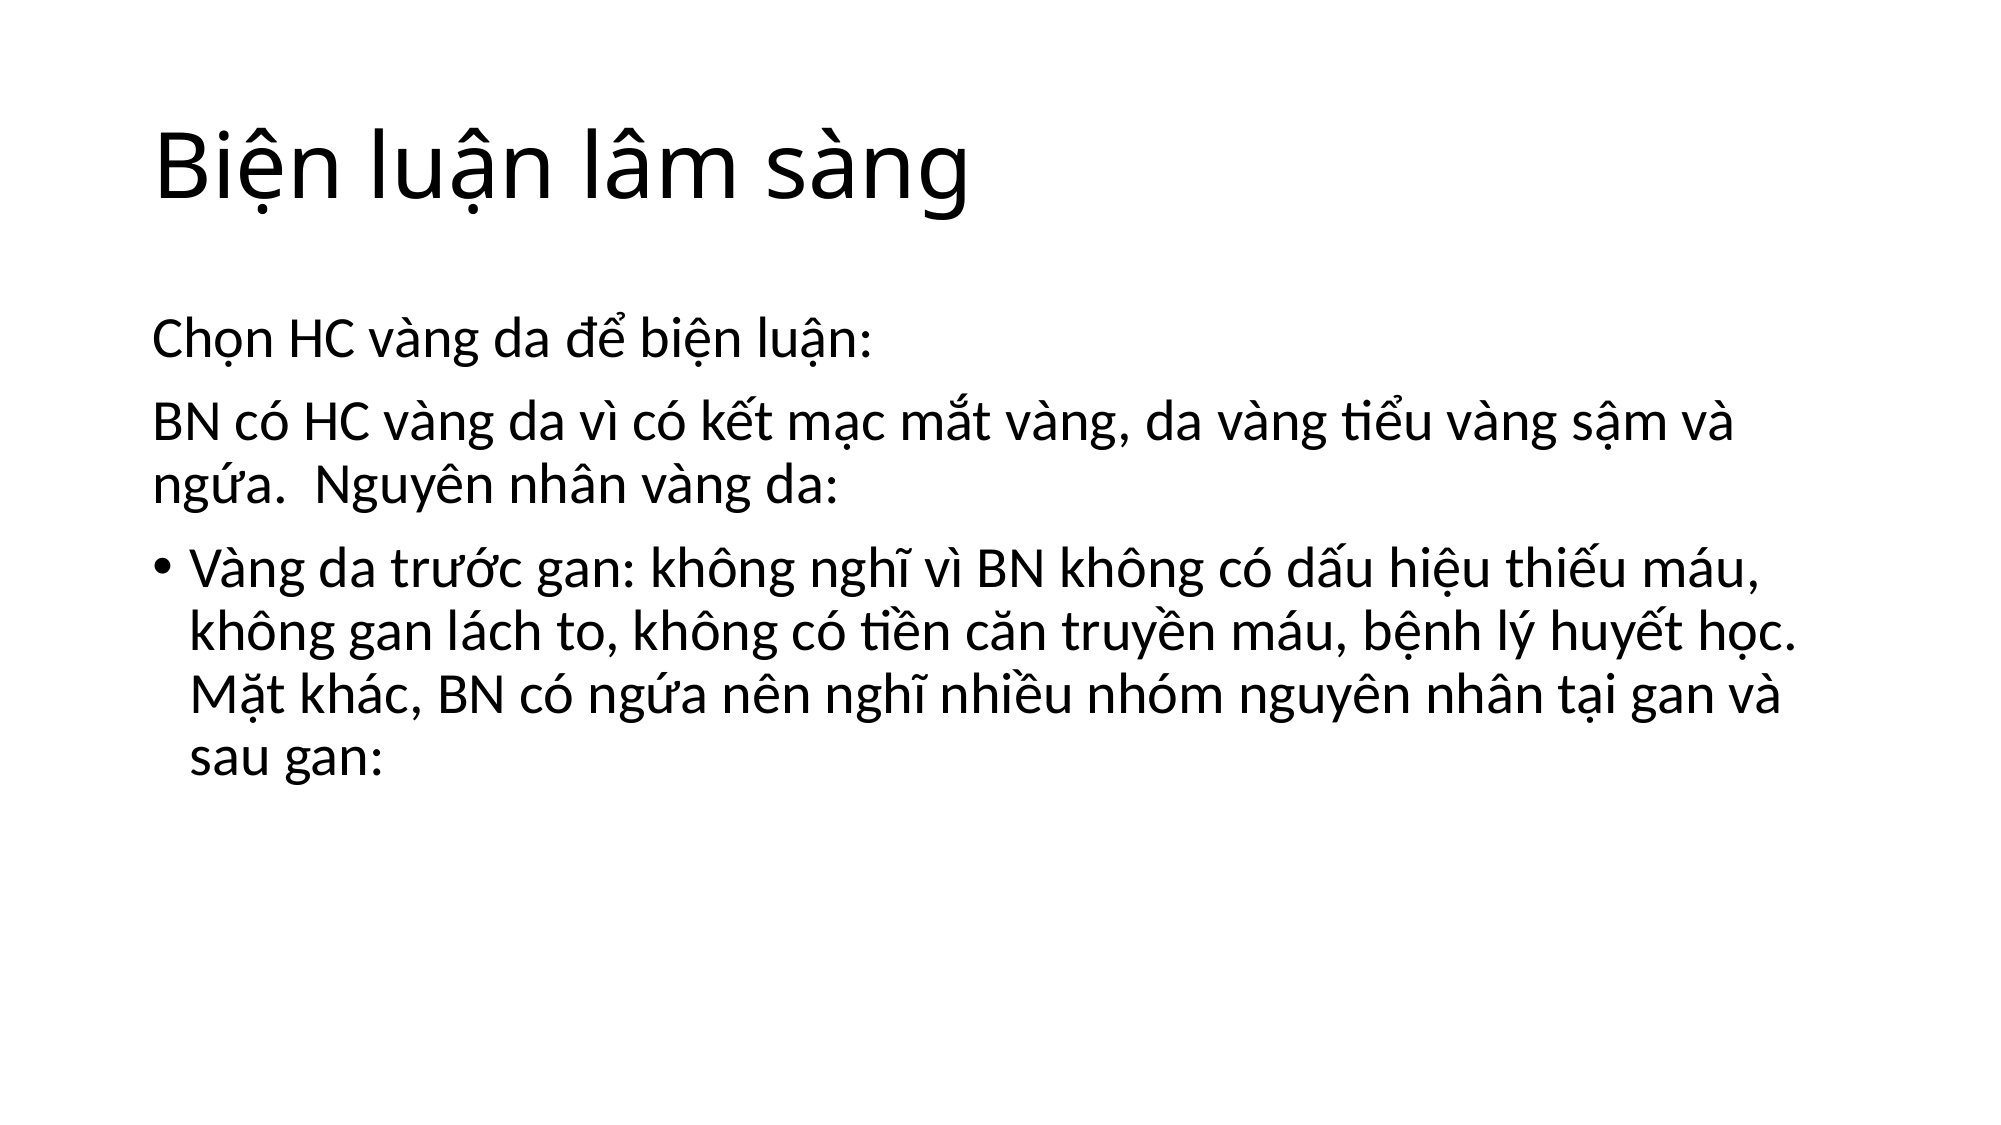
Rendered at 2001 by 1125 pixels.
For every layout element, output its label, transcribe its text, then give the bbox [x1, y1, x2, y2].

list Chọn HC vàng da để biện luận: BN có HC vàng da vì có kết mạc mắt vàng, da vàng tiểu vàng sậm và ngứa. Nguyên nhân vàng da: Vàng da trước gan: không nghĩ vì BN không có dấu hiệu thiếu máu, không gan lách to, không có tiền căn truyền máu, bệnh lý huyết học. Mặt khác, BN có ngứa nên nghĩ nhiều nhóm nguyên nhân tại gan và sau gan: [137, 299, 1863, 1014]
title Biện luận lâm sàng [137, 59, 1863, 278]
